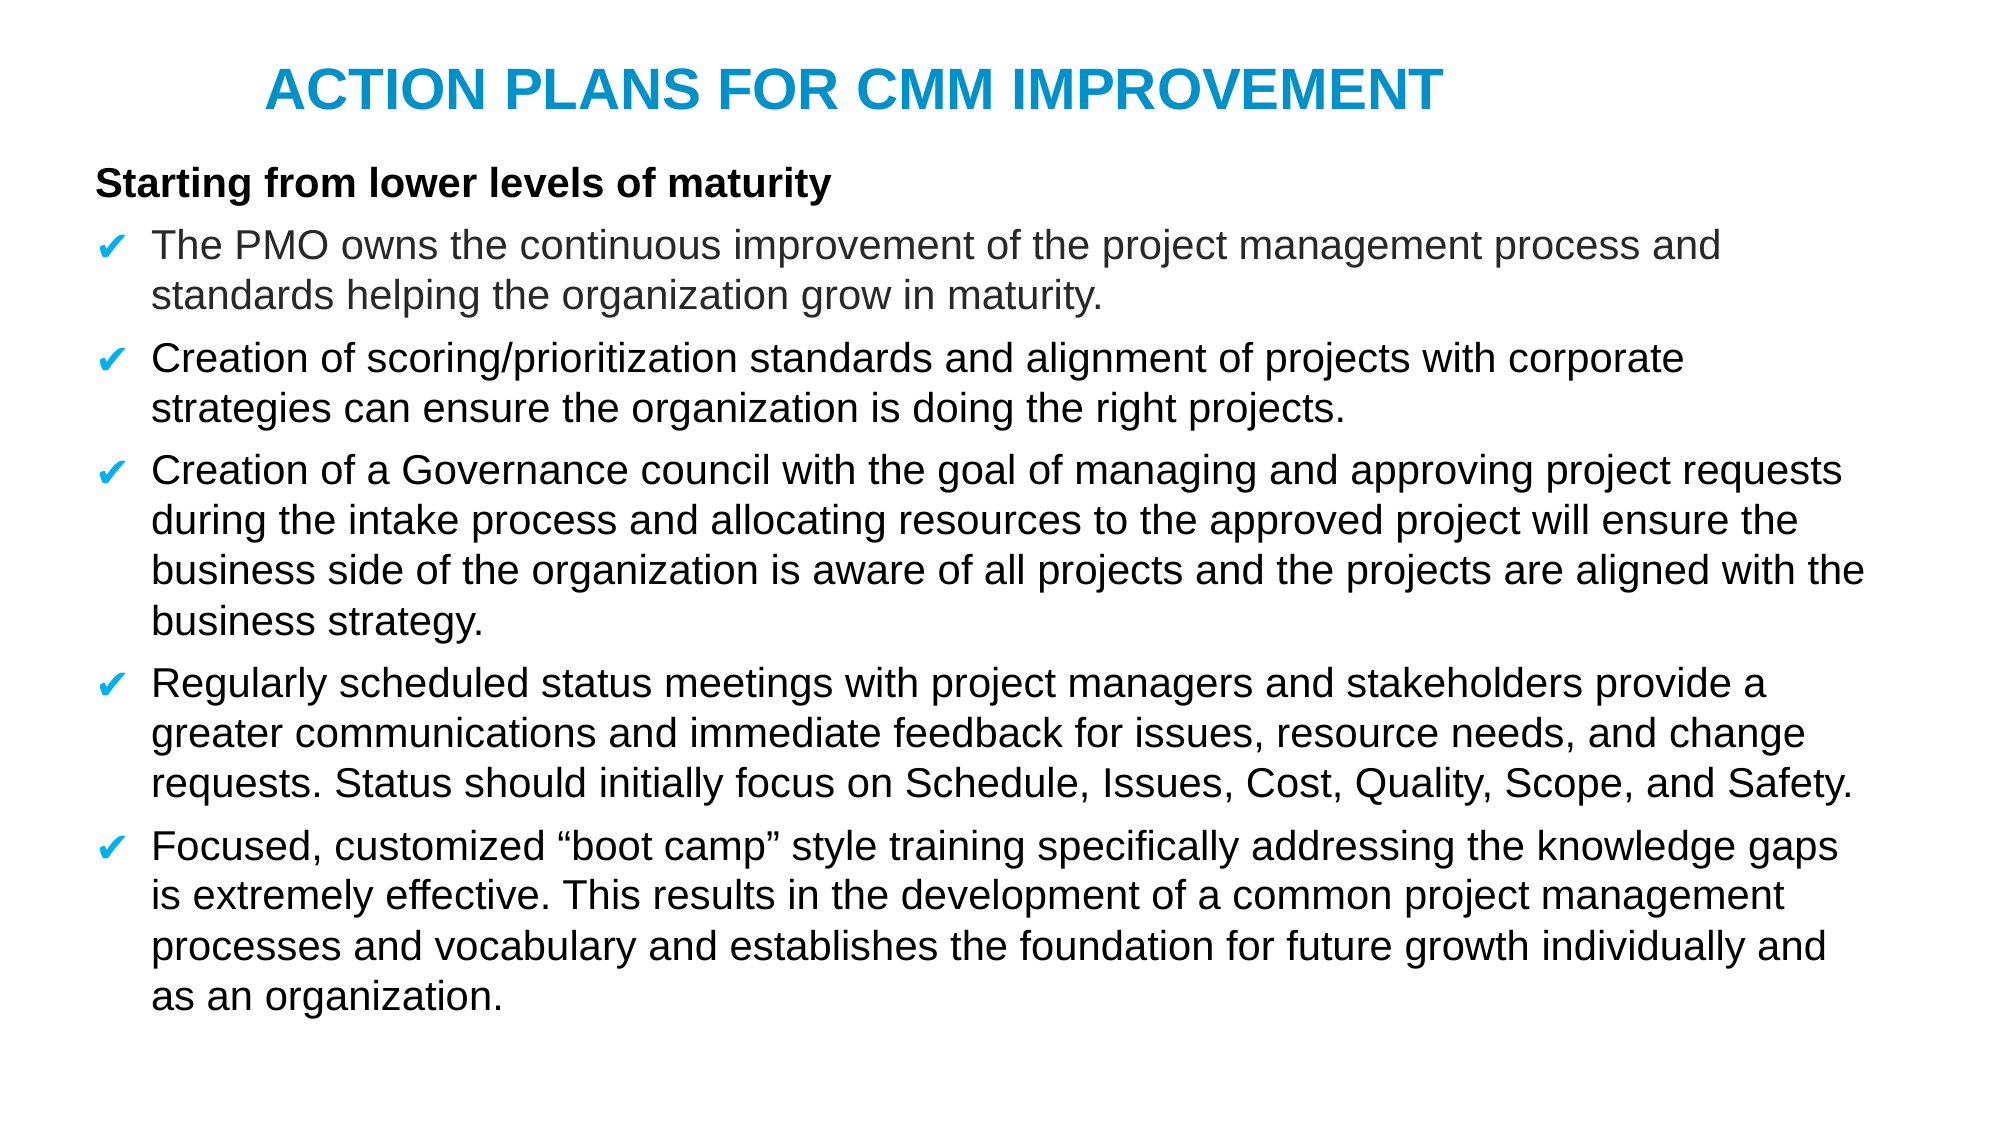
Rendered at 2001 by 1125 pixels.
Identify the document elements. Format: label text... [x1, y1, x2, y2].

title ACTION PLANS FOR CMM IMPROVEMENT [249, 0, 1871, 147]
text_box Starting from lower levels of maturity The PMO owns the continuous improvement of the project management process and standards helping the organization grow in maturity. Creation of scoring/prioritization standards and alignment of projects with corporate strategies can ensure the organization is doing the right projects. Creation of a Governance council with the goal of managing and approving project requests during the intake process and allocating resources to the approved project will ensure the business side of the organization is aware of all projects and the projects are aligned with the business strategy. Regularly scheduled status meetings with project managers and stakeholders provide a greater communications and immediate feedback for issues, resource needs, and change requests. Status should initially focus on Schedule, Issues, Cost, Quality, Scope, and Safety. Focused, customized “boot camp” style training specifically addressing the knowledge gaps is extremely effective. This results in the development of a common project management processes and vocabulary and establishes the foundation for future growth individually and as an organization. [80, 147, 1894, 1034]
